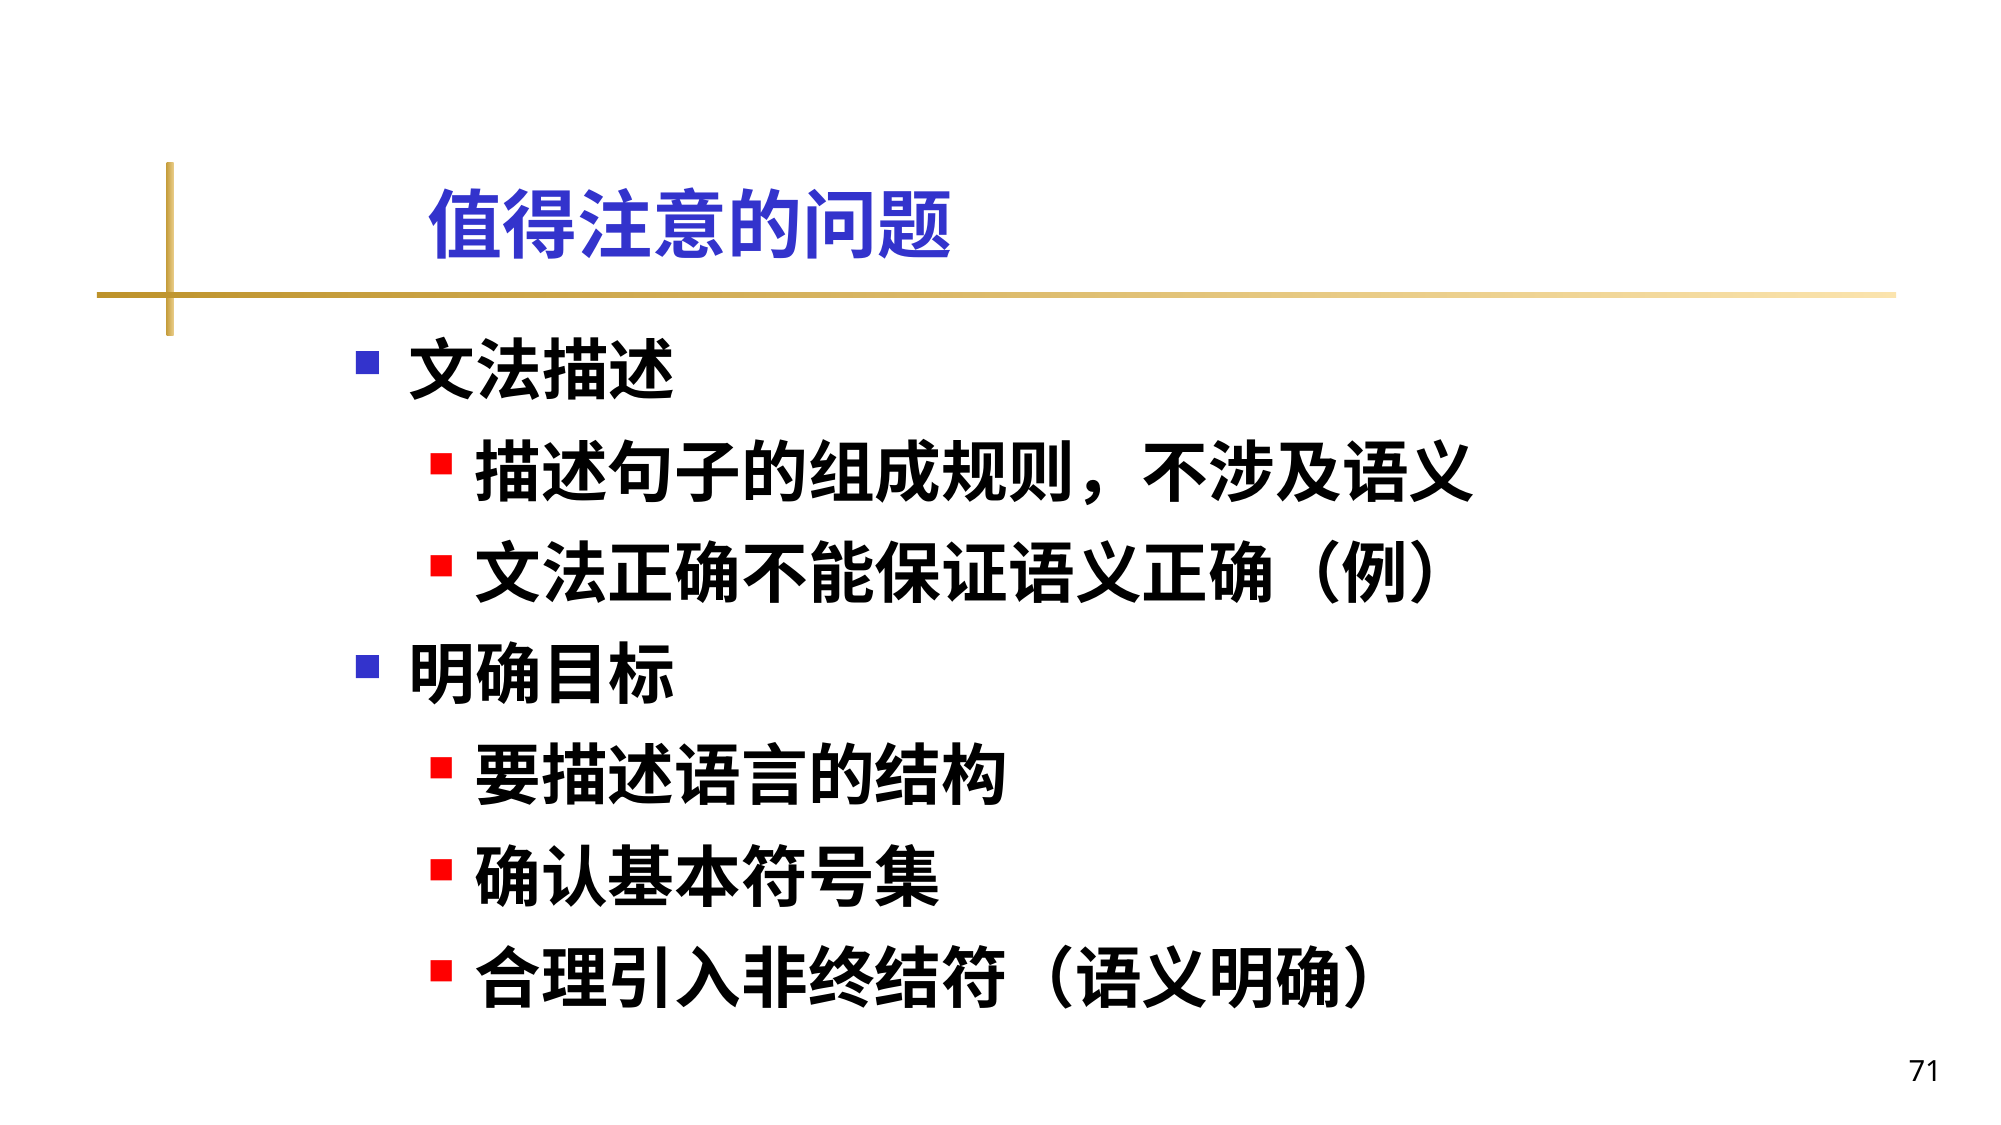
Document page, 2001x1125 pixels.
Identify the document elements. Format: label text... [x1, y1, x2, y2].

title 值得注意的问题 [412, 125, 1263, 275]
slide_number 71 [1540, 1023, 1958, 1100]
list 文法描述 描述句子的组成规则，不涉及语义 文法正确不能保证语义正确（例） 明确目标 要描述语言的结构 确认基本符号集 合理引入非终结符（语义明确） [337, 312, 1650, 1063]
